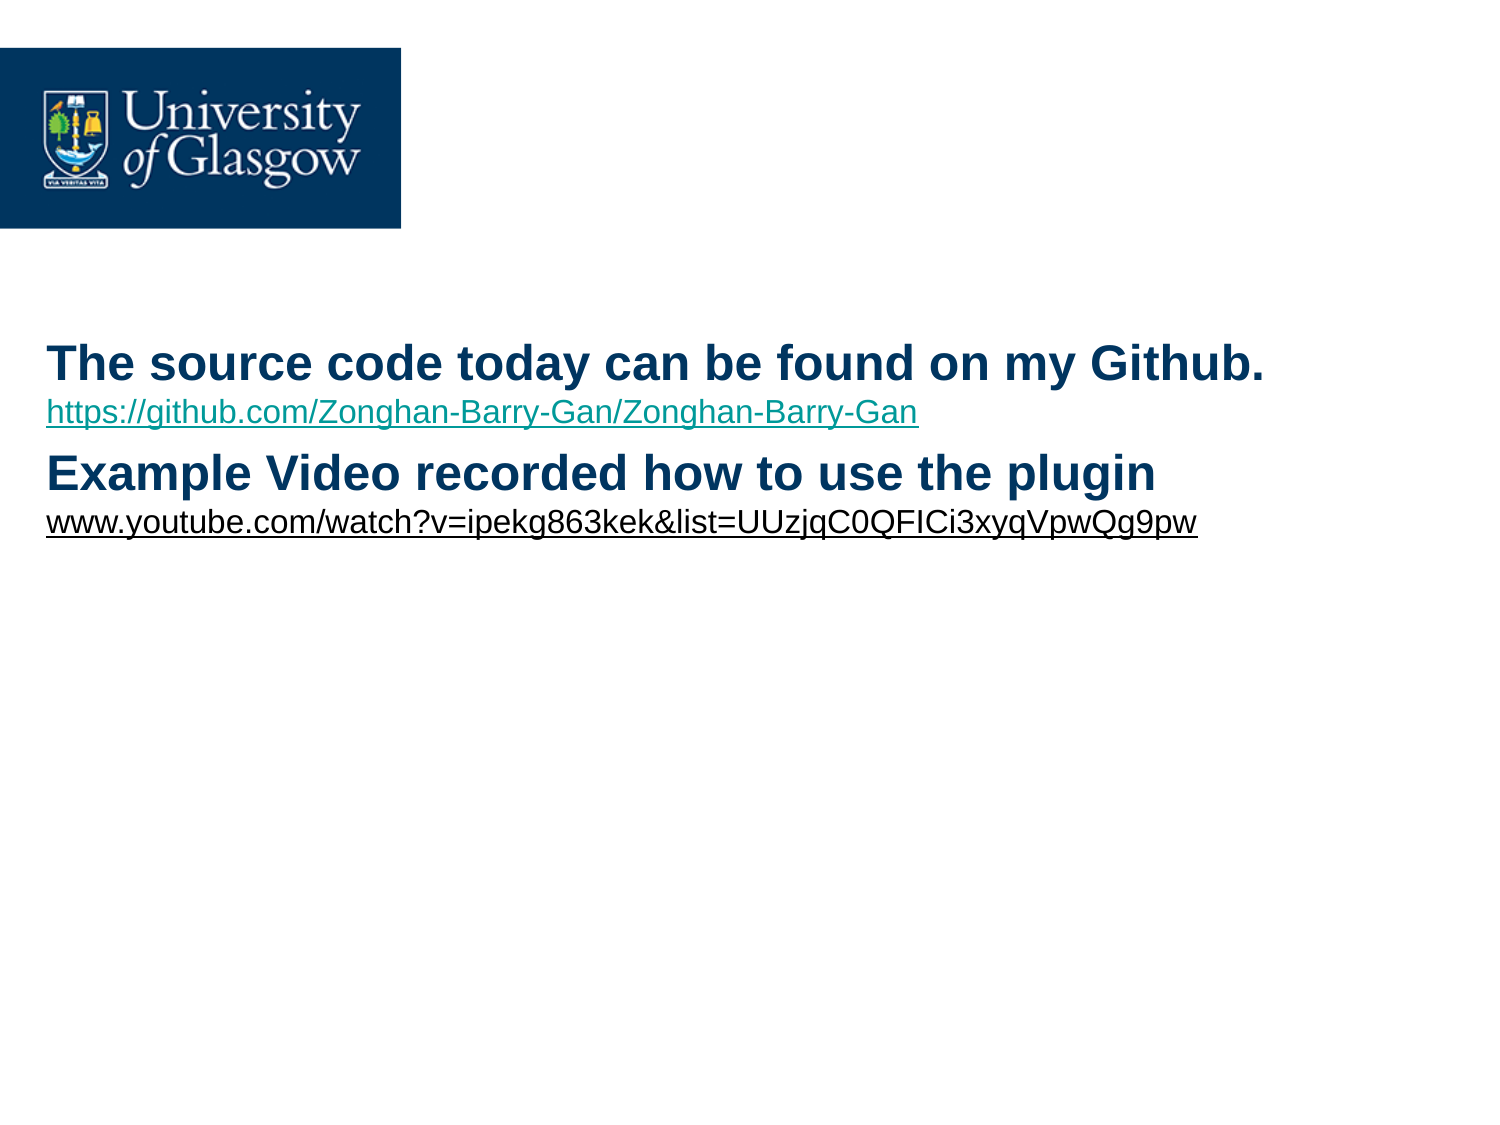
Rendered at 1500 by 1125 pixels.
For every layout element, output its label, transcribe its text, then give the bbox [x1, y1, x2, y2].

picture [0, 0, 1500, 297]
text_box The source code today can be found on my Github. https://github.com/Zonghan-Barry-Gan/Zonghan-Barry-Gan Example Video recorded how to use the plugin www.youtube.com/watch?v=ipekg863kek&list=UUzjqC0QFICi3xyqVpwQg9pw [31, 322, 1438, 616]
